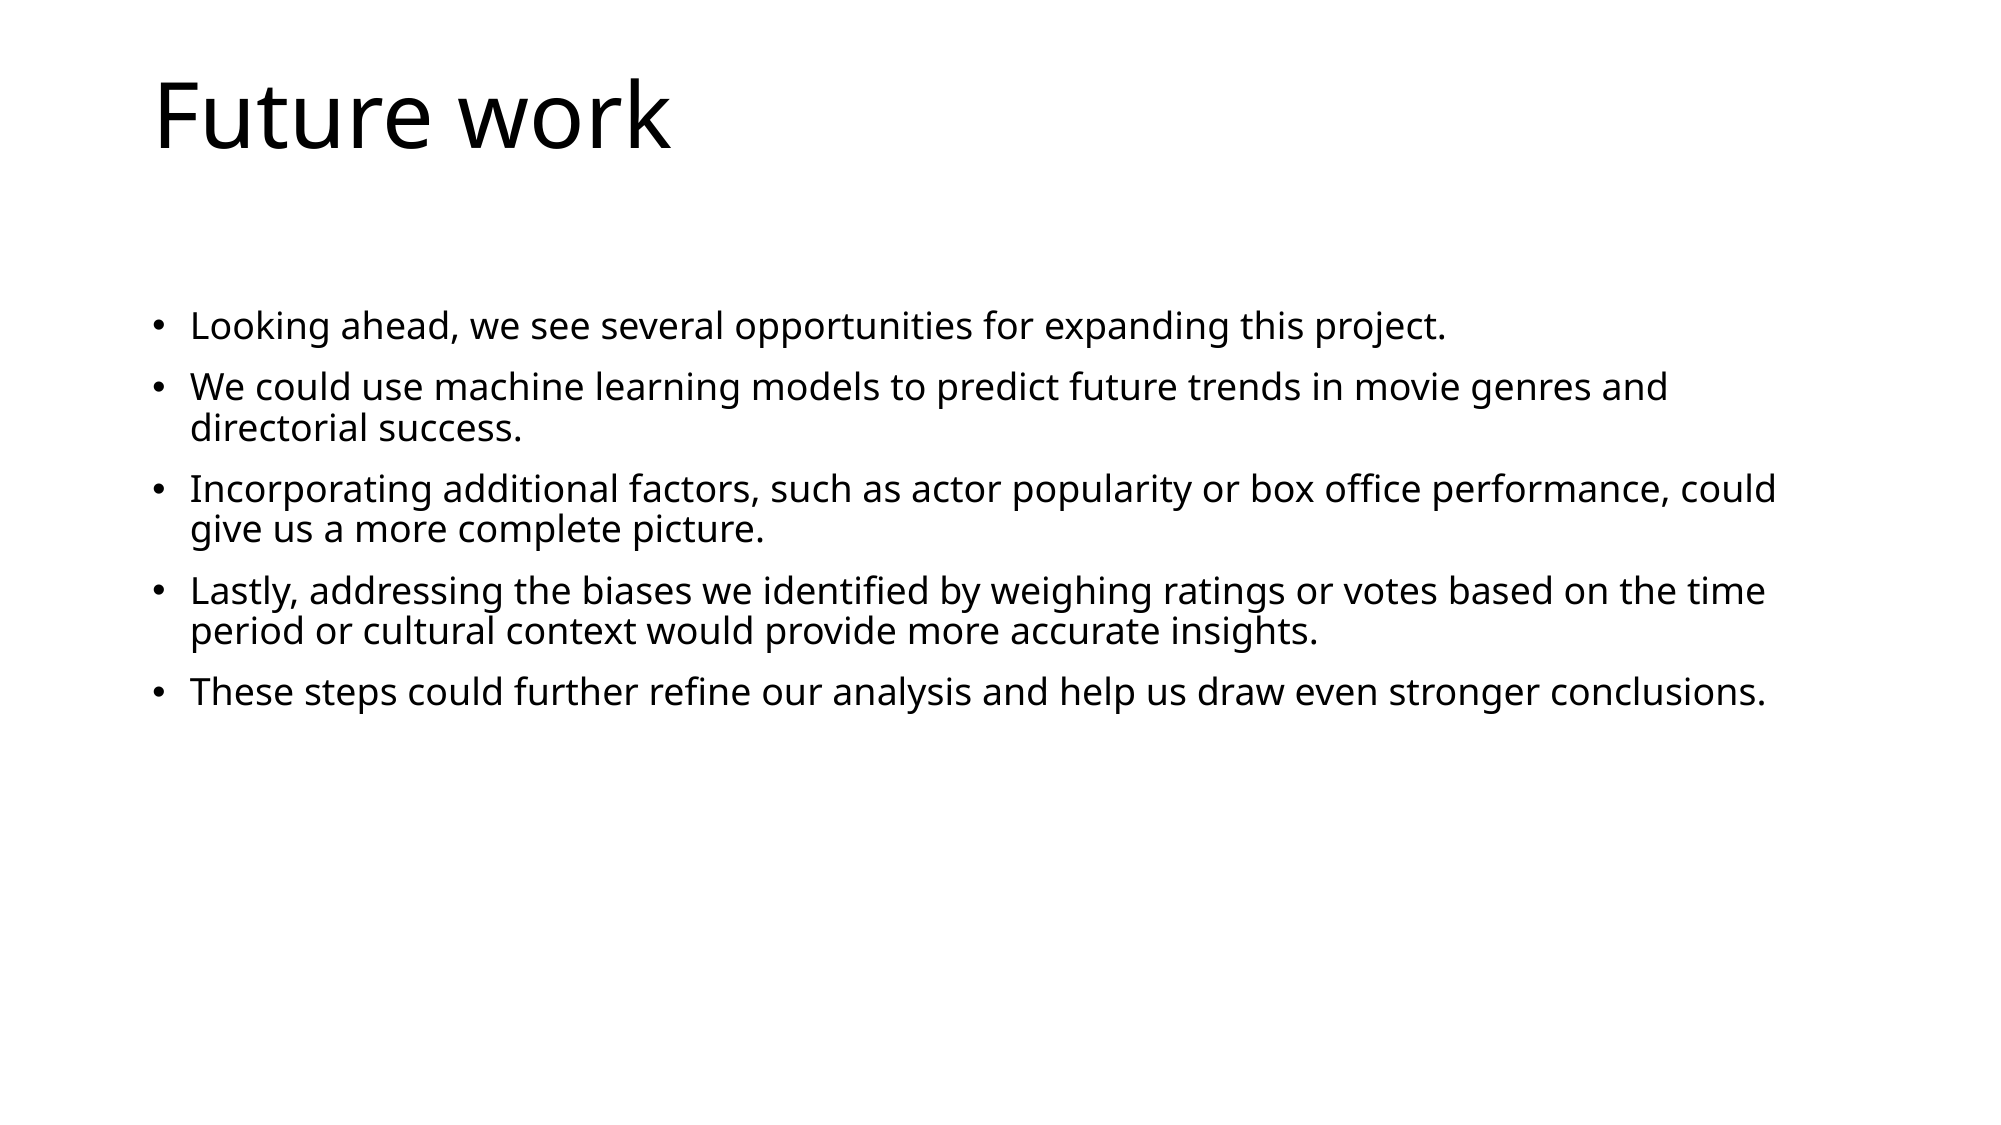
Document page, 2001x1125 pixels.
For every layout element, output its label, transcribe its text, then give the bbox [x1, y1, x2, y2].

list Looking ahead, we see several opportunities for expanding this project. We could use machine learning models to predict future trends in movie genres and directorial success. Incorporating additional factors, such as actor popularity or box office performance, could give us a more complete picture. Lastly, addressing the biases we identified by weighing ratings or votes based on the time period or cultural context would provide more accurate insights. These steps could further refine our analysis and help us draw even stronger conclusions. [137, 299, 1863, 1014]
title Future work [137, 59, 1863, 278]
